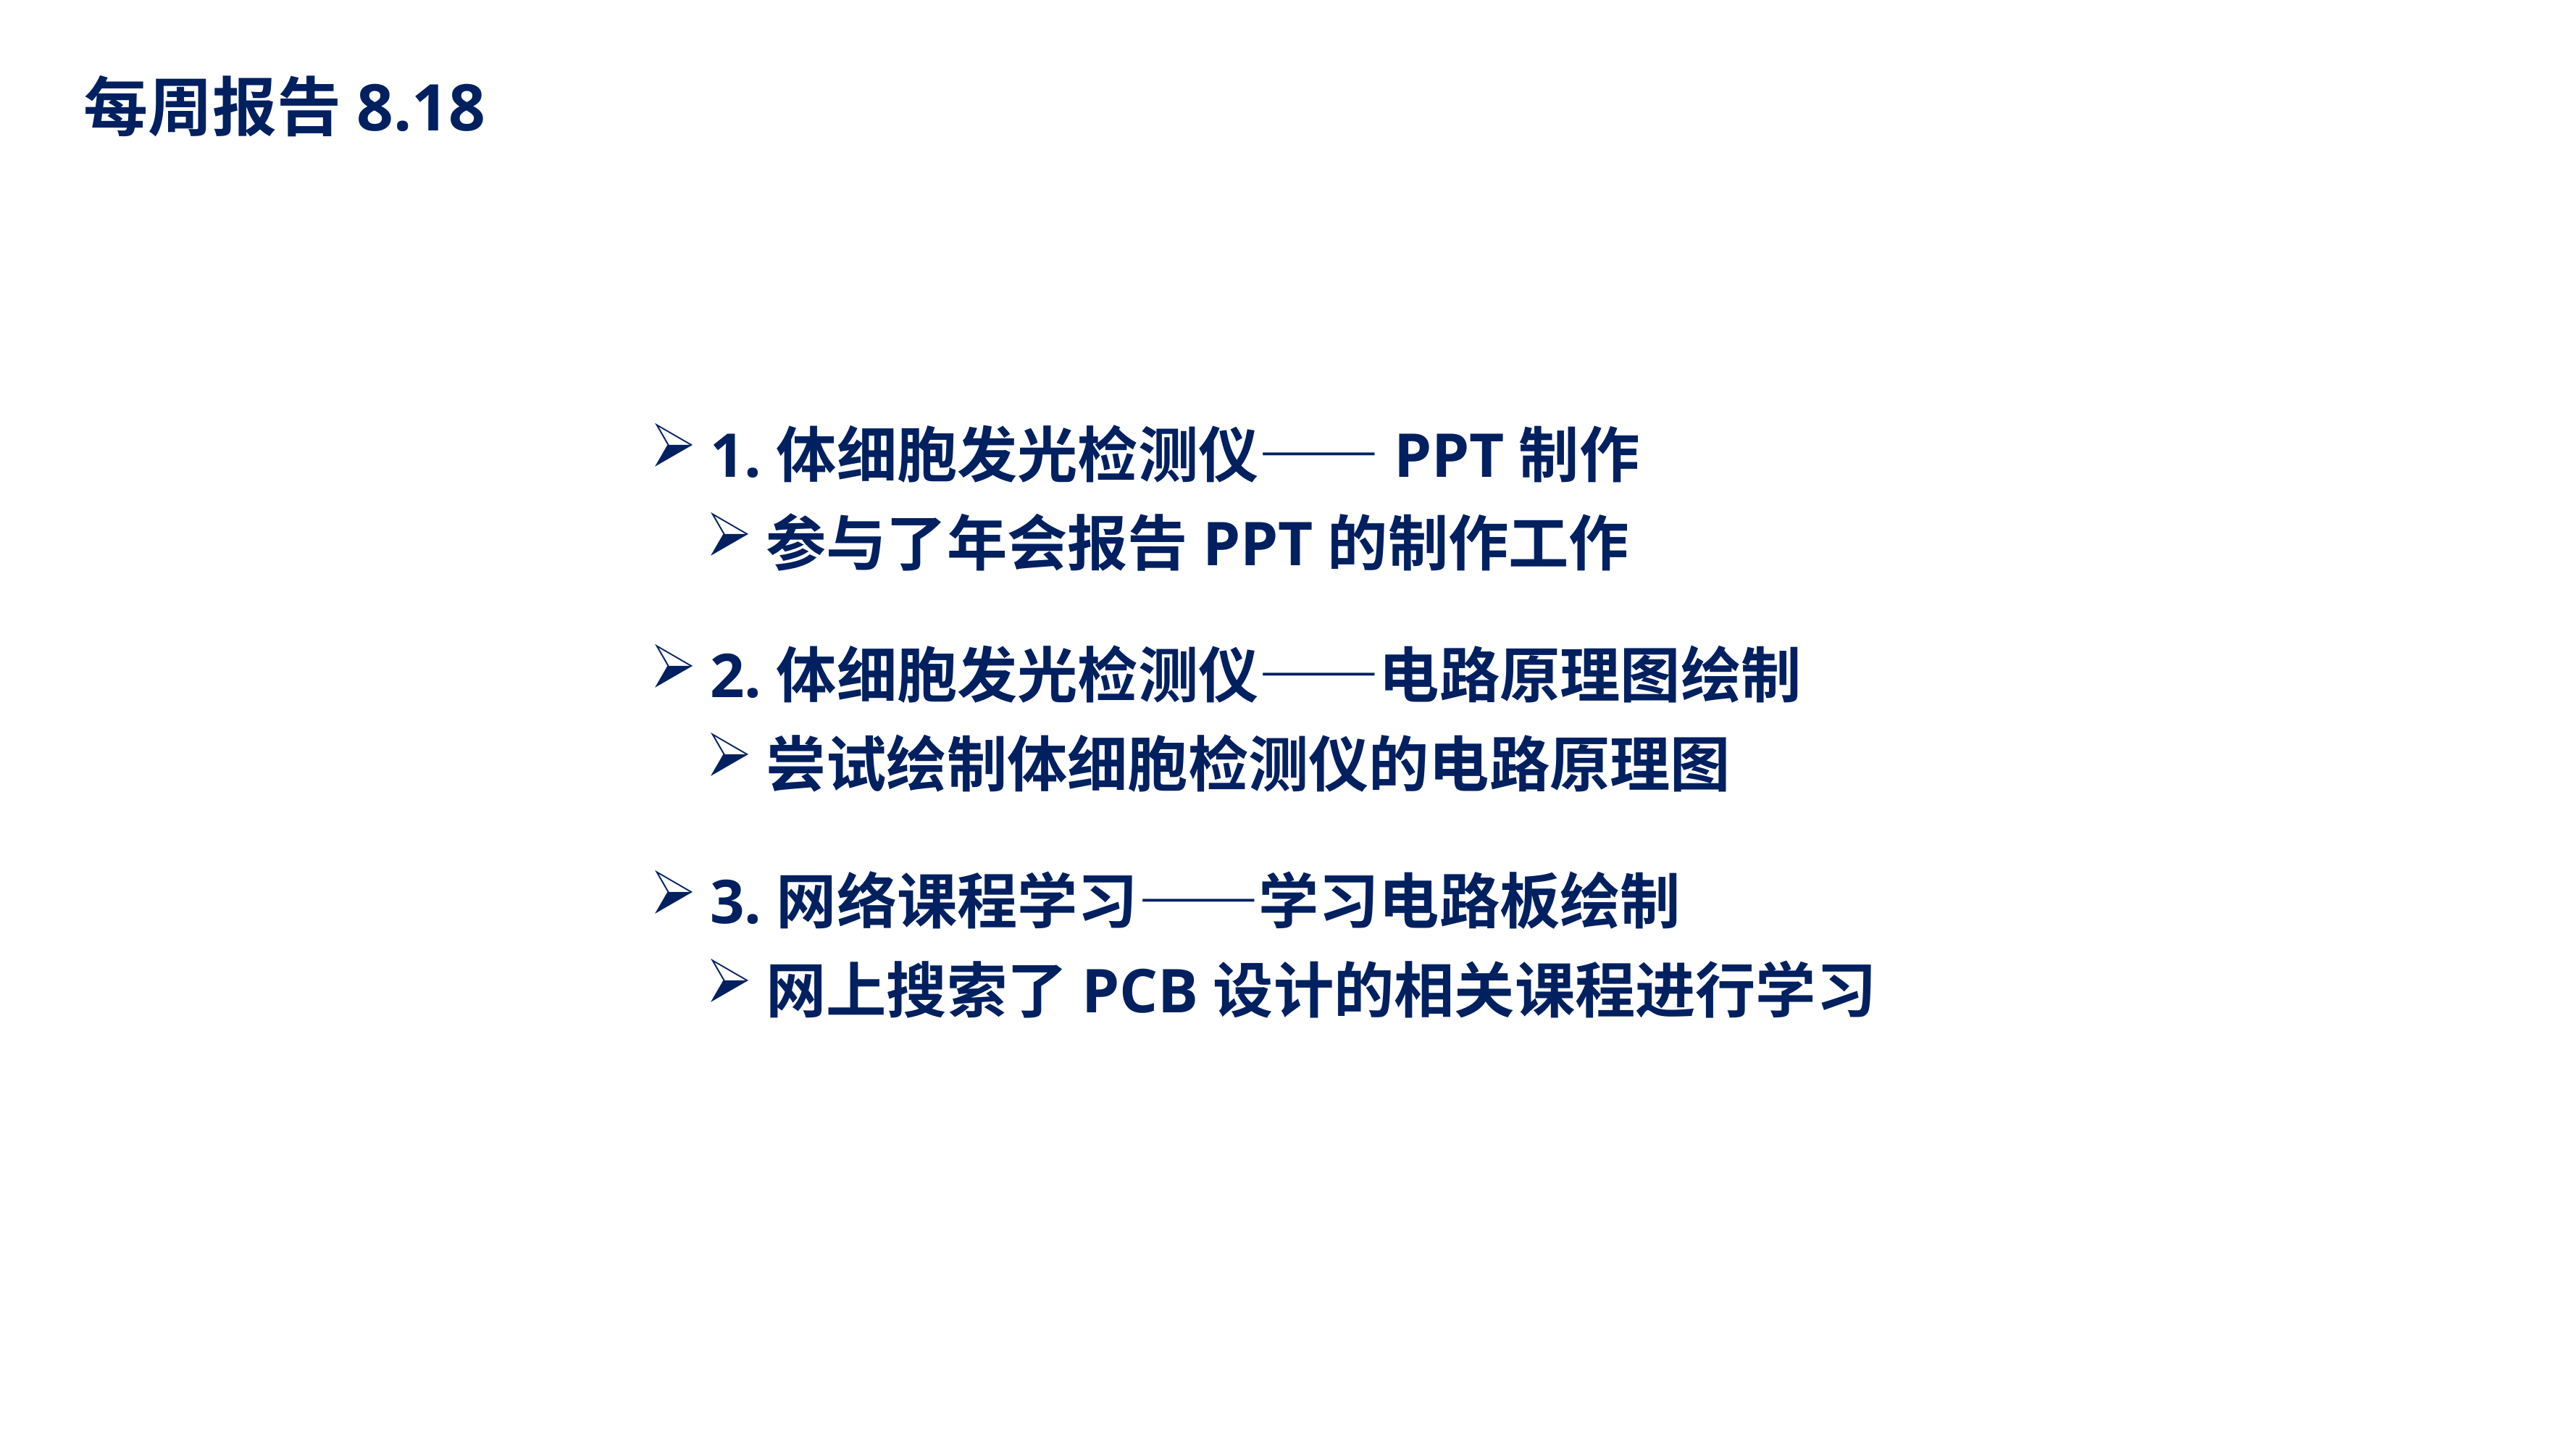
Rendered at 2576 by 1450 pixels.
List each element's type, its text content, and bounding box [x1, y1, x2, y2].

text_box 网上搜索了PCB设计的相关课程进行学习 [695, 925, 1896, 1030]
text_box 1.体细胞发光检测仪——PPT制作 [639, 389, 1896, 495]
text_box 尝试绘制体细胞检测仪的电路原理图 [695, 699, 1896, 804]
text_box 参与了年会报告PPT的制作工作 [695, 478, 1896, 583]
text_box 3.网络课程学习——学习电路板绘制 [639, 836, 1896, 941]
text_box 2.体细胞发光检测仪——电路原理图绘制 [639, 610, 1896, 715]
text_box 每周报告8.18 [72, 61, 1937, 149]
